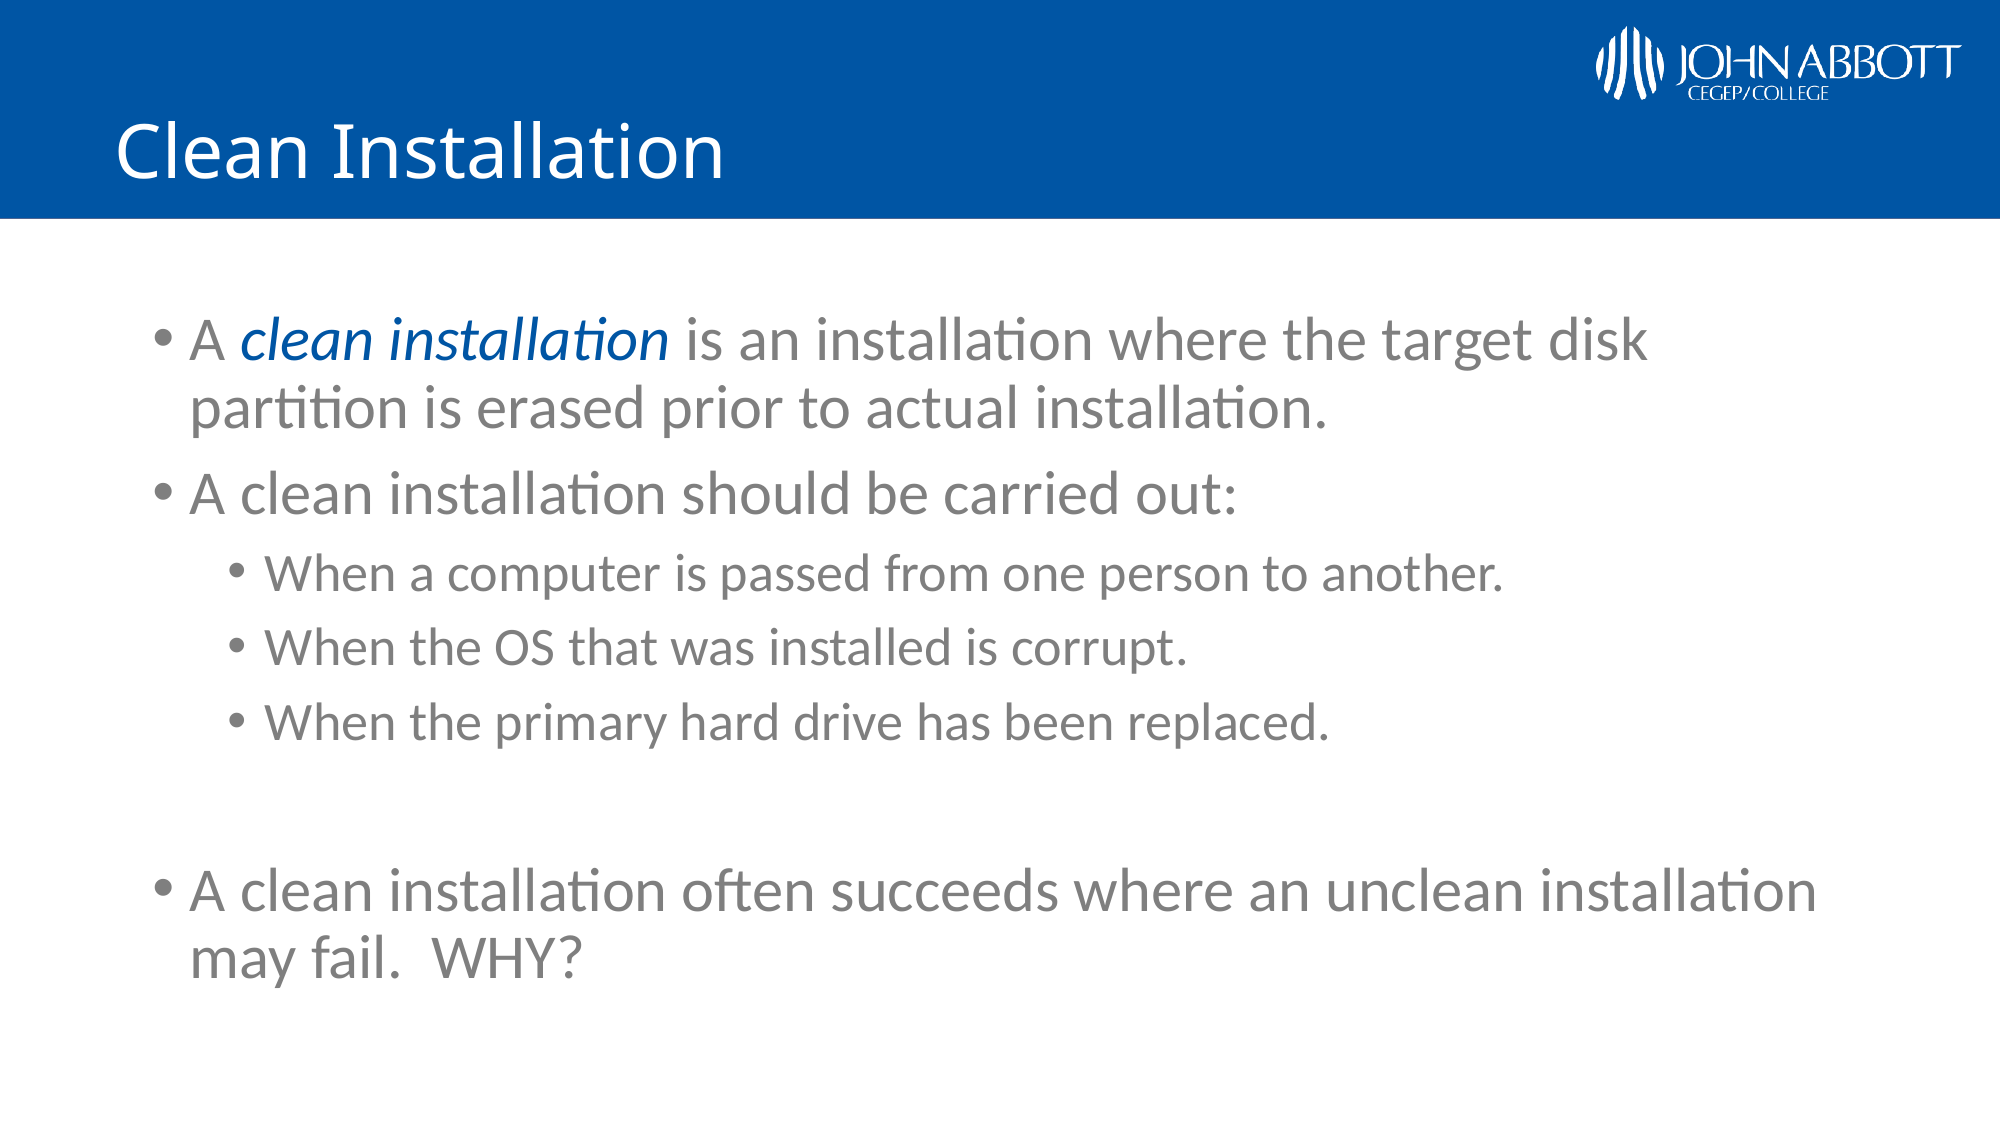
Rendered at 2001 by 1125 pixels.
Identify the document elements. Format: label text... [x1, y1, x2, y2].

picture [1863, 26, 1962, 100]
title Clean Installation [99, 0, 1863, 202]
list A clean installation is an installation where the target disk partition is erased prior to actual installation. A clean installation should be carried out: When a computer is passed from one person to another. When the OS that was installed is corrupt. When the primary hard drive has been replaced. A clean installation often succeeds where an unclean installation may fail. WHY? [137, 299, 1863, 1014]
